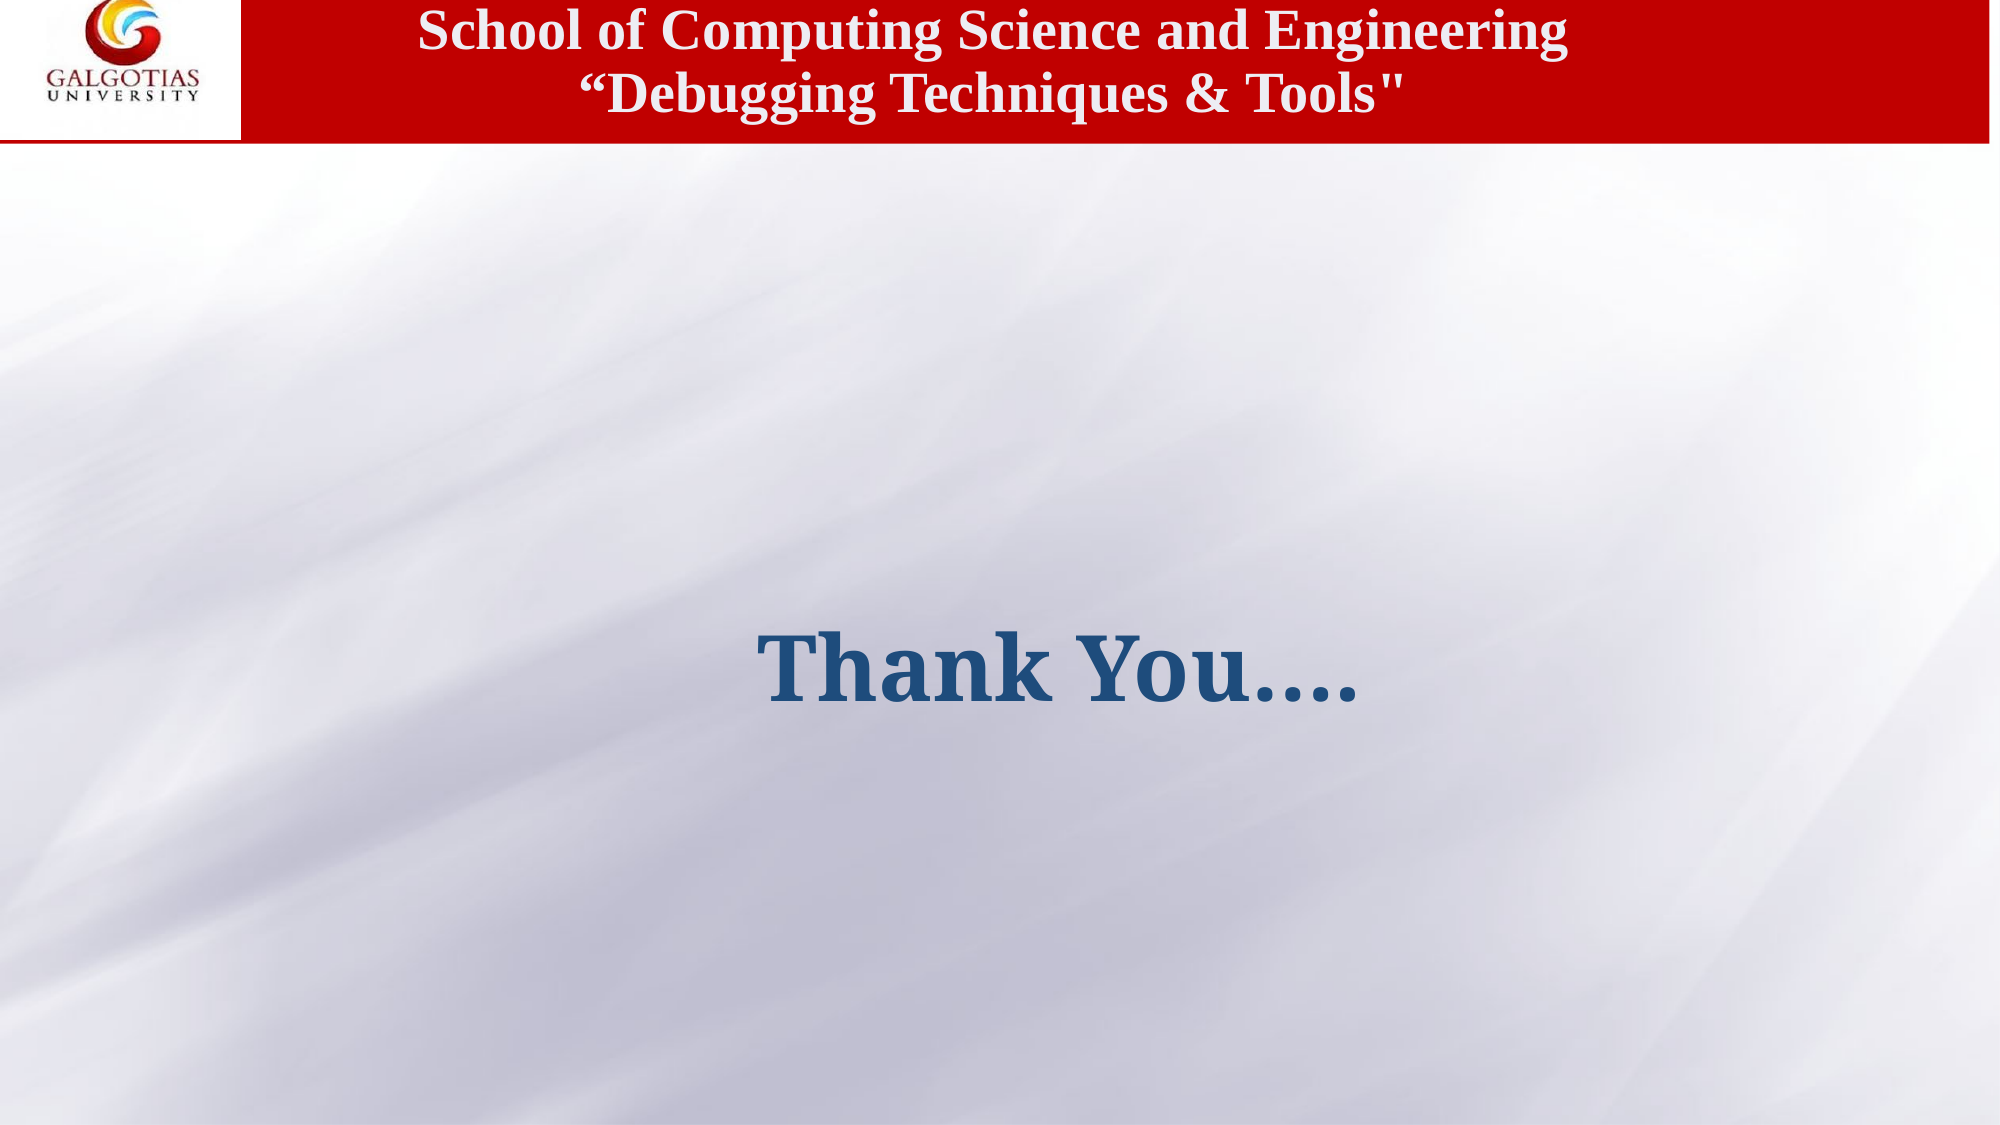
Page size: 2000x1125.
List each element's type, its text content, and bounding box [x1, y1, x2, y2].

text_box School of Computing Science and Engineering “Debugging Techniques & Tools" [244, 0, 1990, 144]
list Thank You…. [31, 164, 1957, 1078]
picture [0, 0, 2000, 1125]
picture [0, 0, 241, 140]
